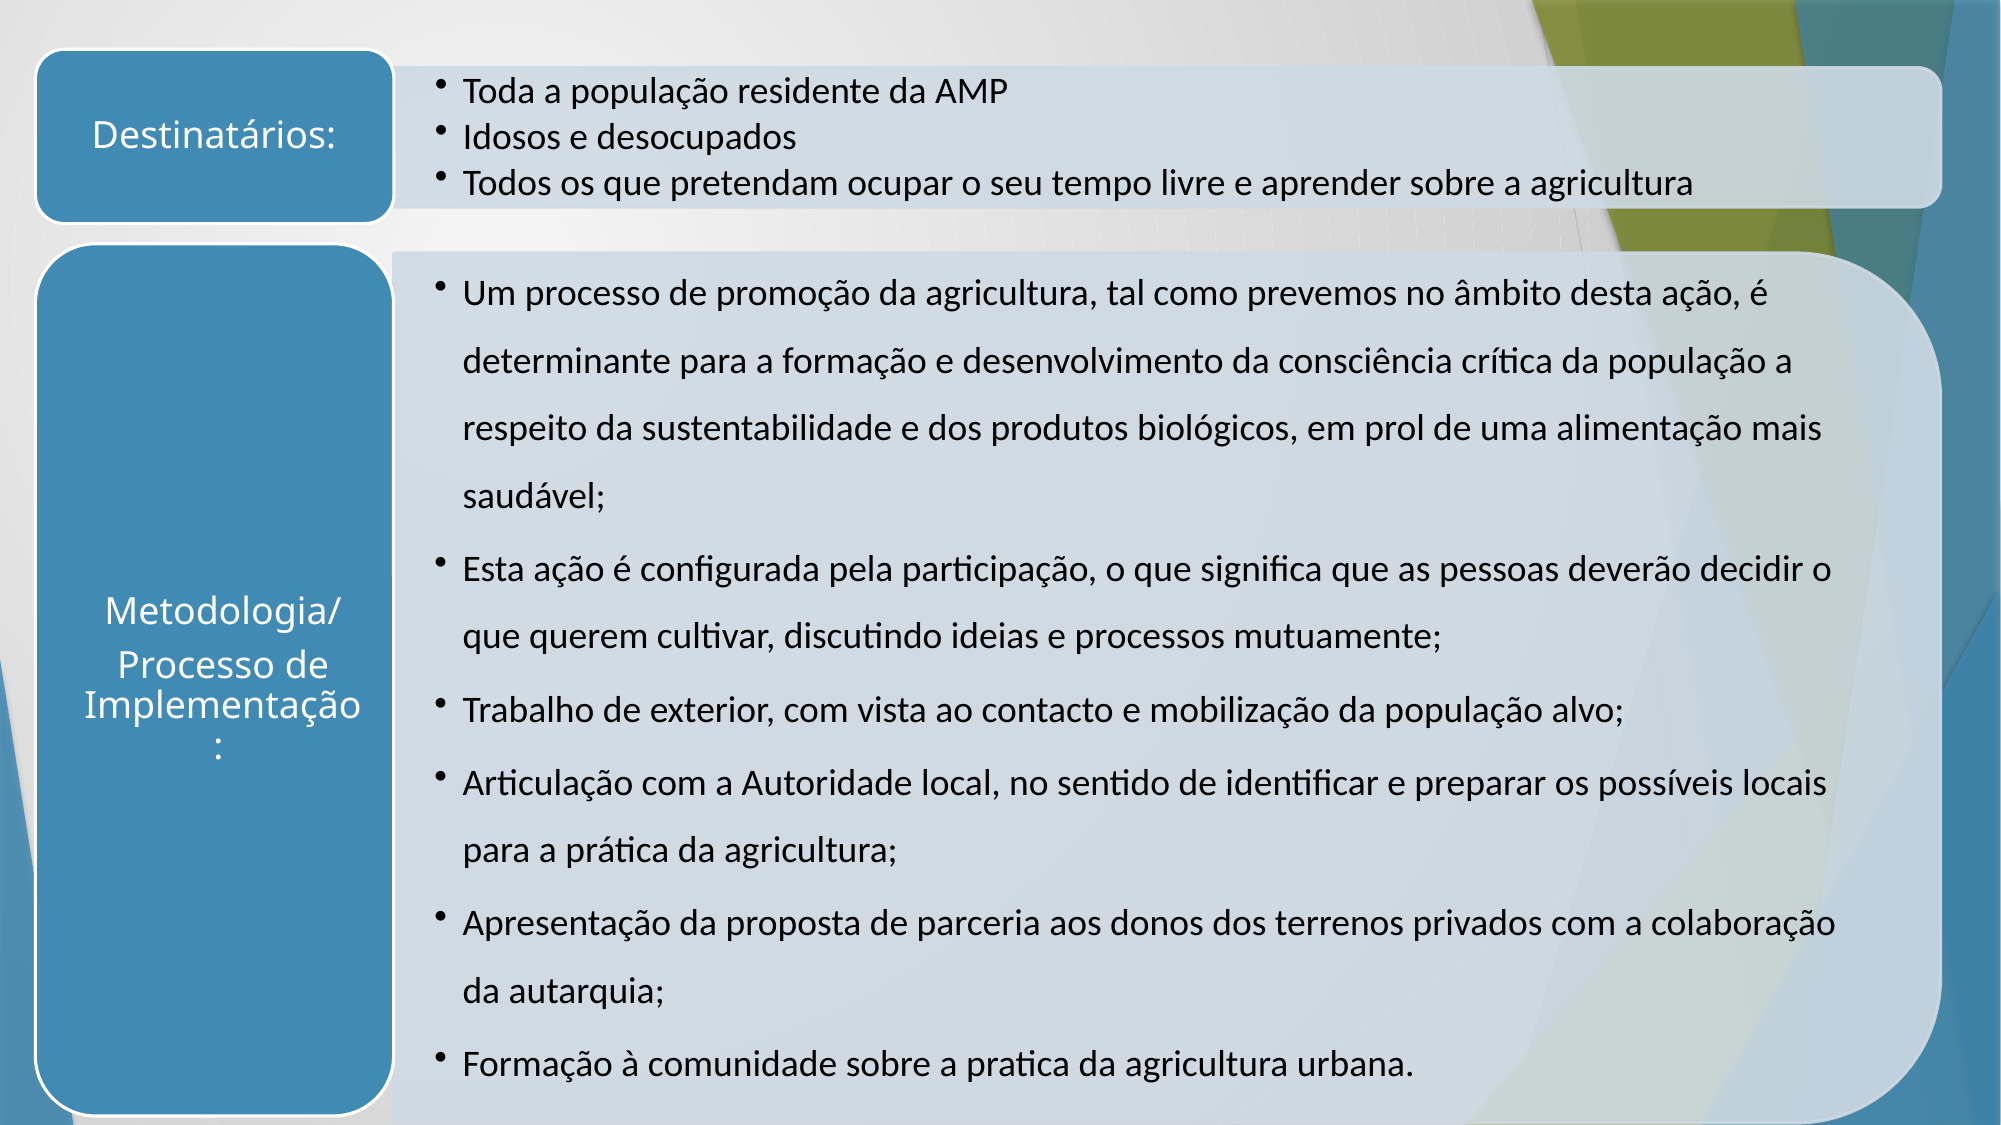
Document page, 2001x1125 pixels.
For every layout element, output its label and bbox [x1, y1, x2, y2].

list [34, 48, 1942, 1125]
